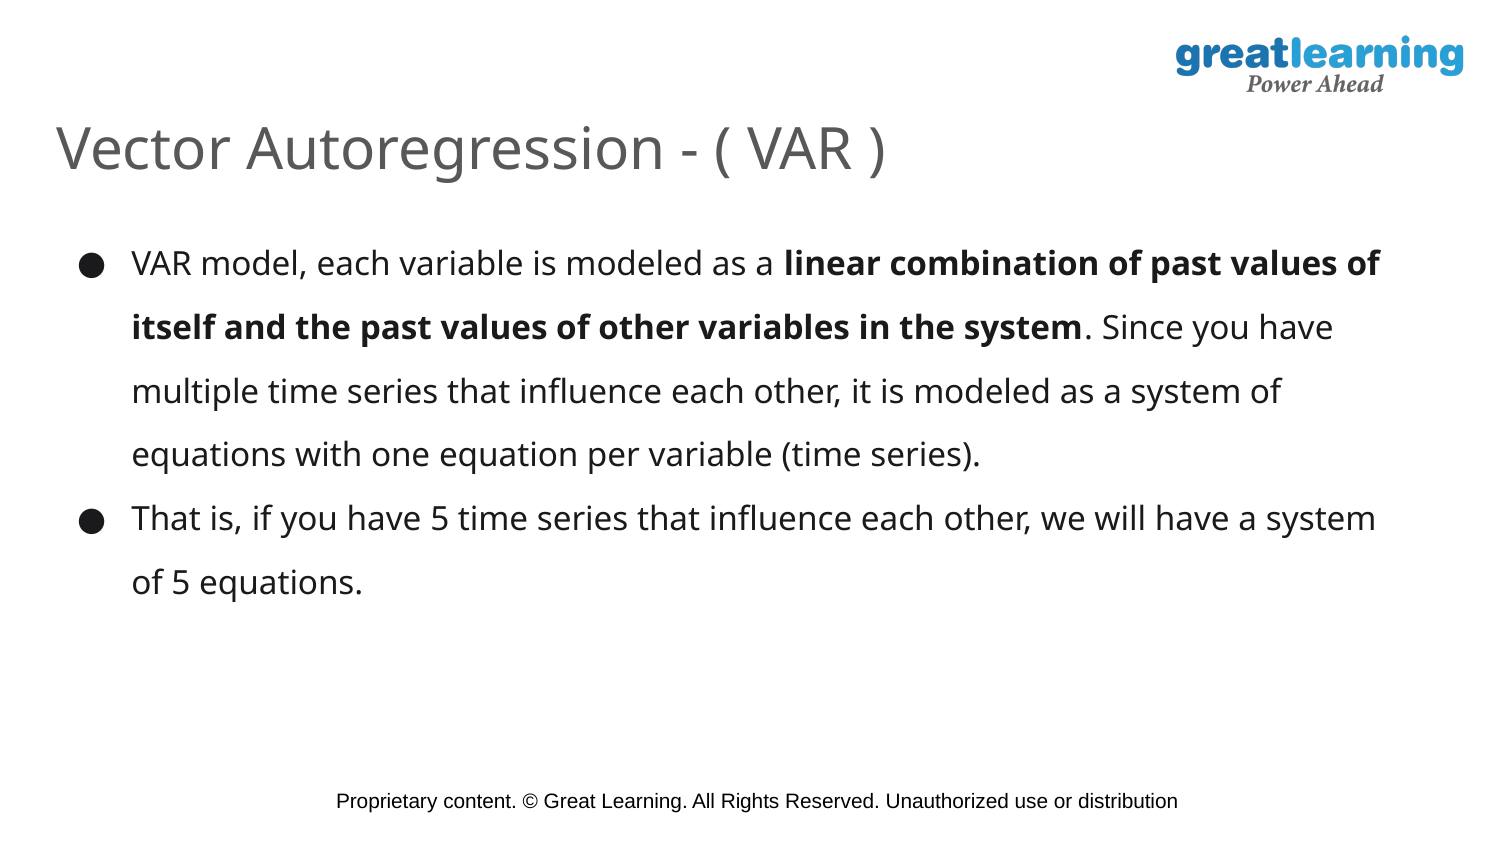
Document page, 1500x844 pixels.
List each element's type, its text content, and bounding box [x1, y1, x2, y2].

list VAR model, each variable is modeled as a linear combination of past values of itself and the past values of other variables in the system. Since you have multiple time series that influence each other, it is modeled as a system of equations with one equation per variable (time series). That is, if you have 5 time series that influence each other, we will have a system of 5 equations. [41, 203, 1429, 764]
title Proprietary content. © Great Learning. All Rights Reserved. Unauthorized use or distribution [41, 24, 1474, 828]
picture [1175, 34, 1464, 94]
text_box Vector Autoregression - ( VAR ) [41, 93, 1403, 180]
